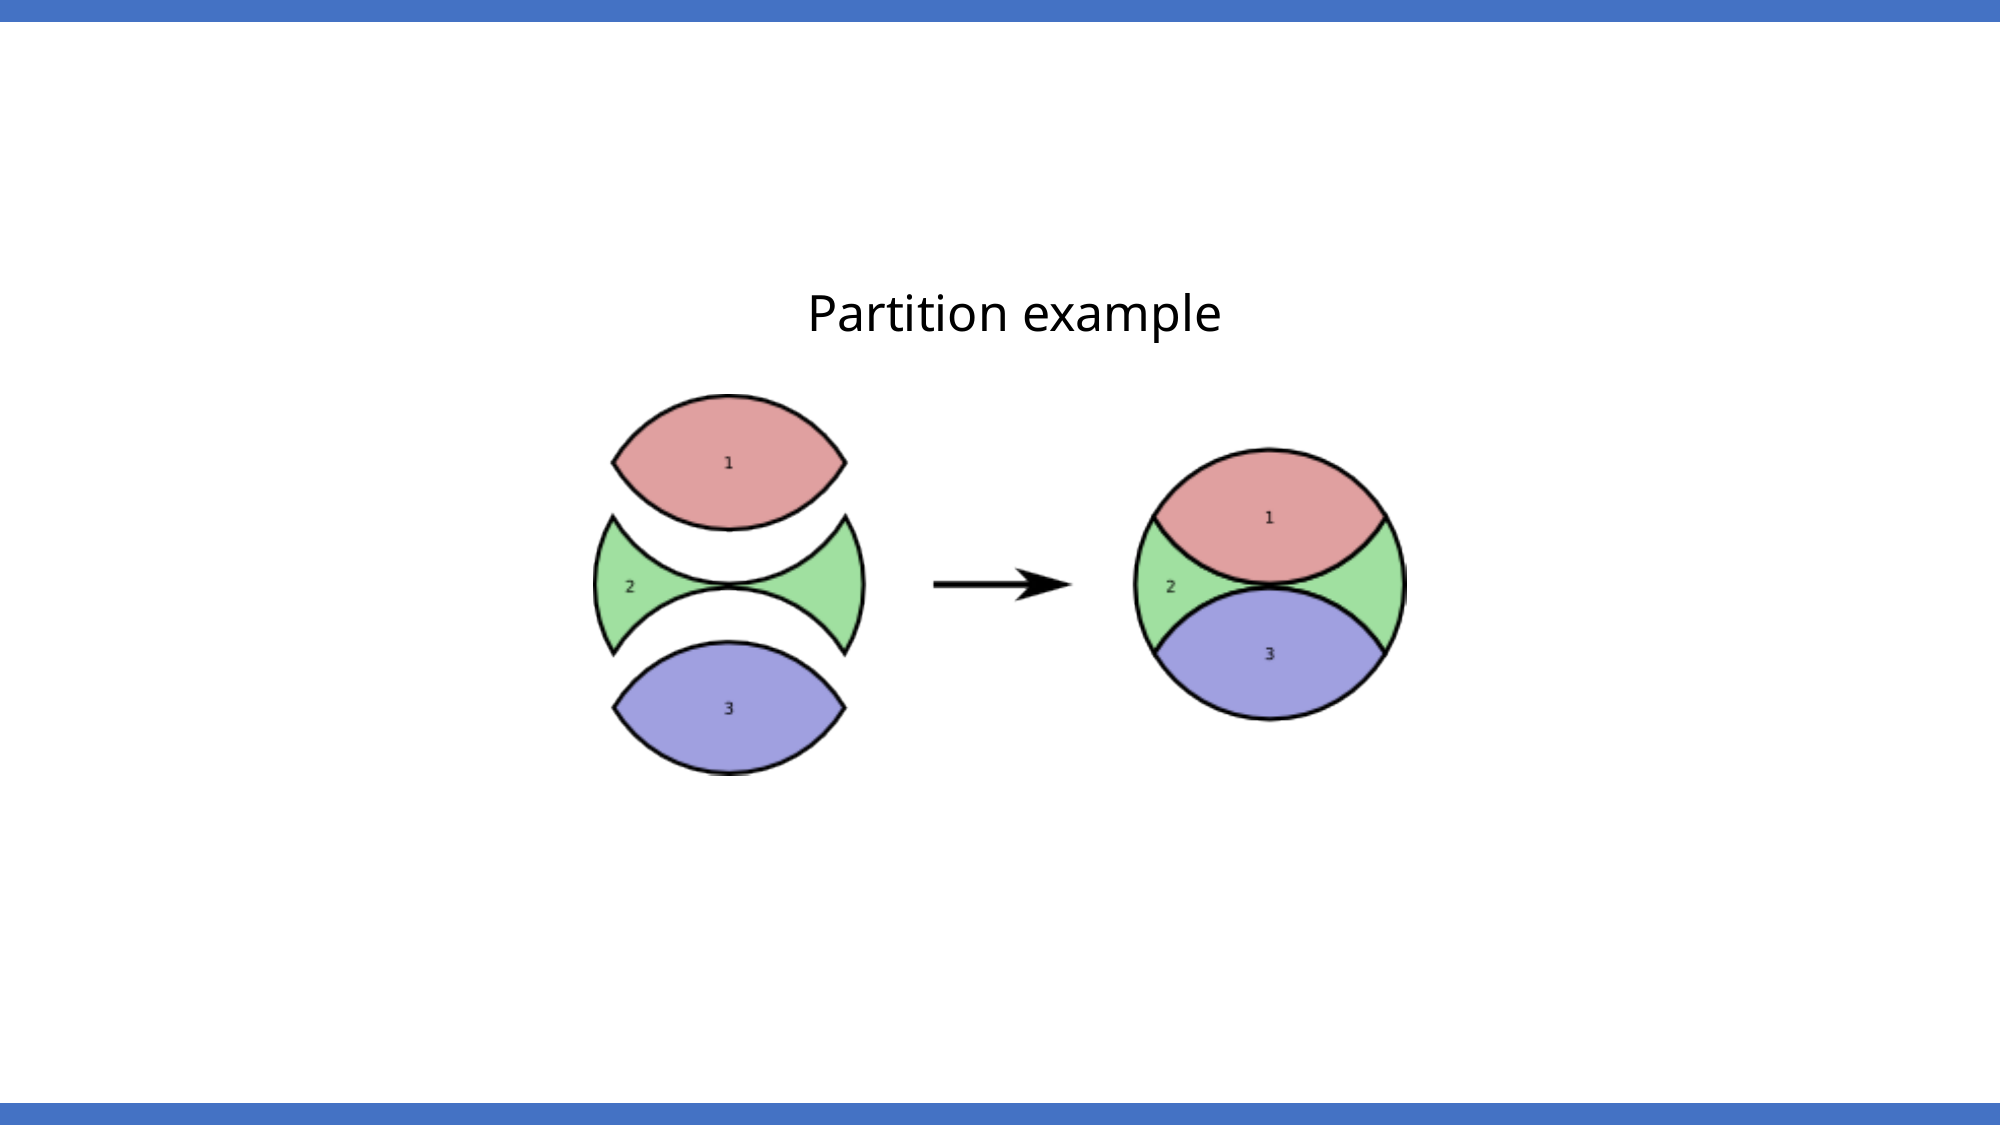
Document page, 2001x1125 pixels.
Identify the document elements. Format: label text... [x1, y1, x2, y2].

text_box [0, 1103, 2000, 1125]
text_box [0, 0, 2000, 22]
text_box Partition example [434, 274, 1596, 349]
picture [593, 394, 1407, 776]
